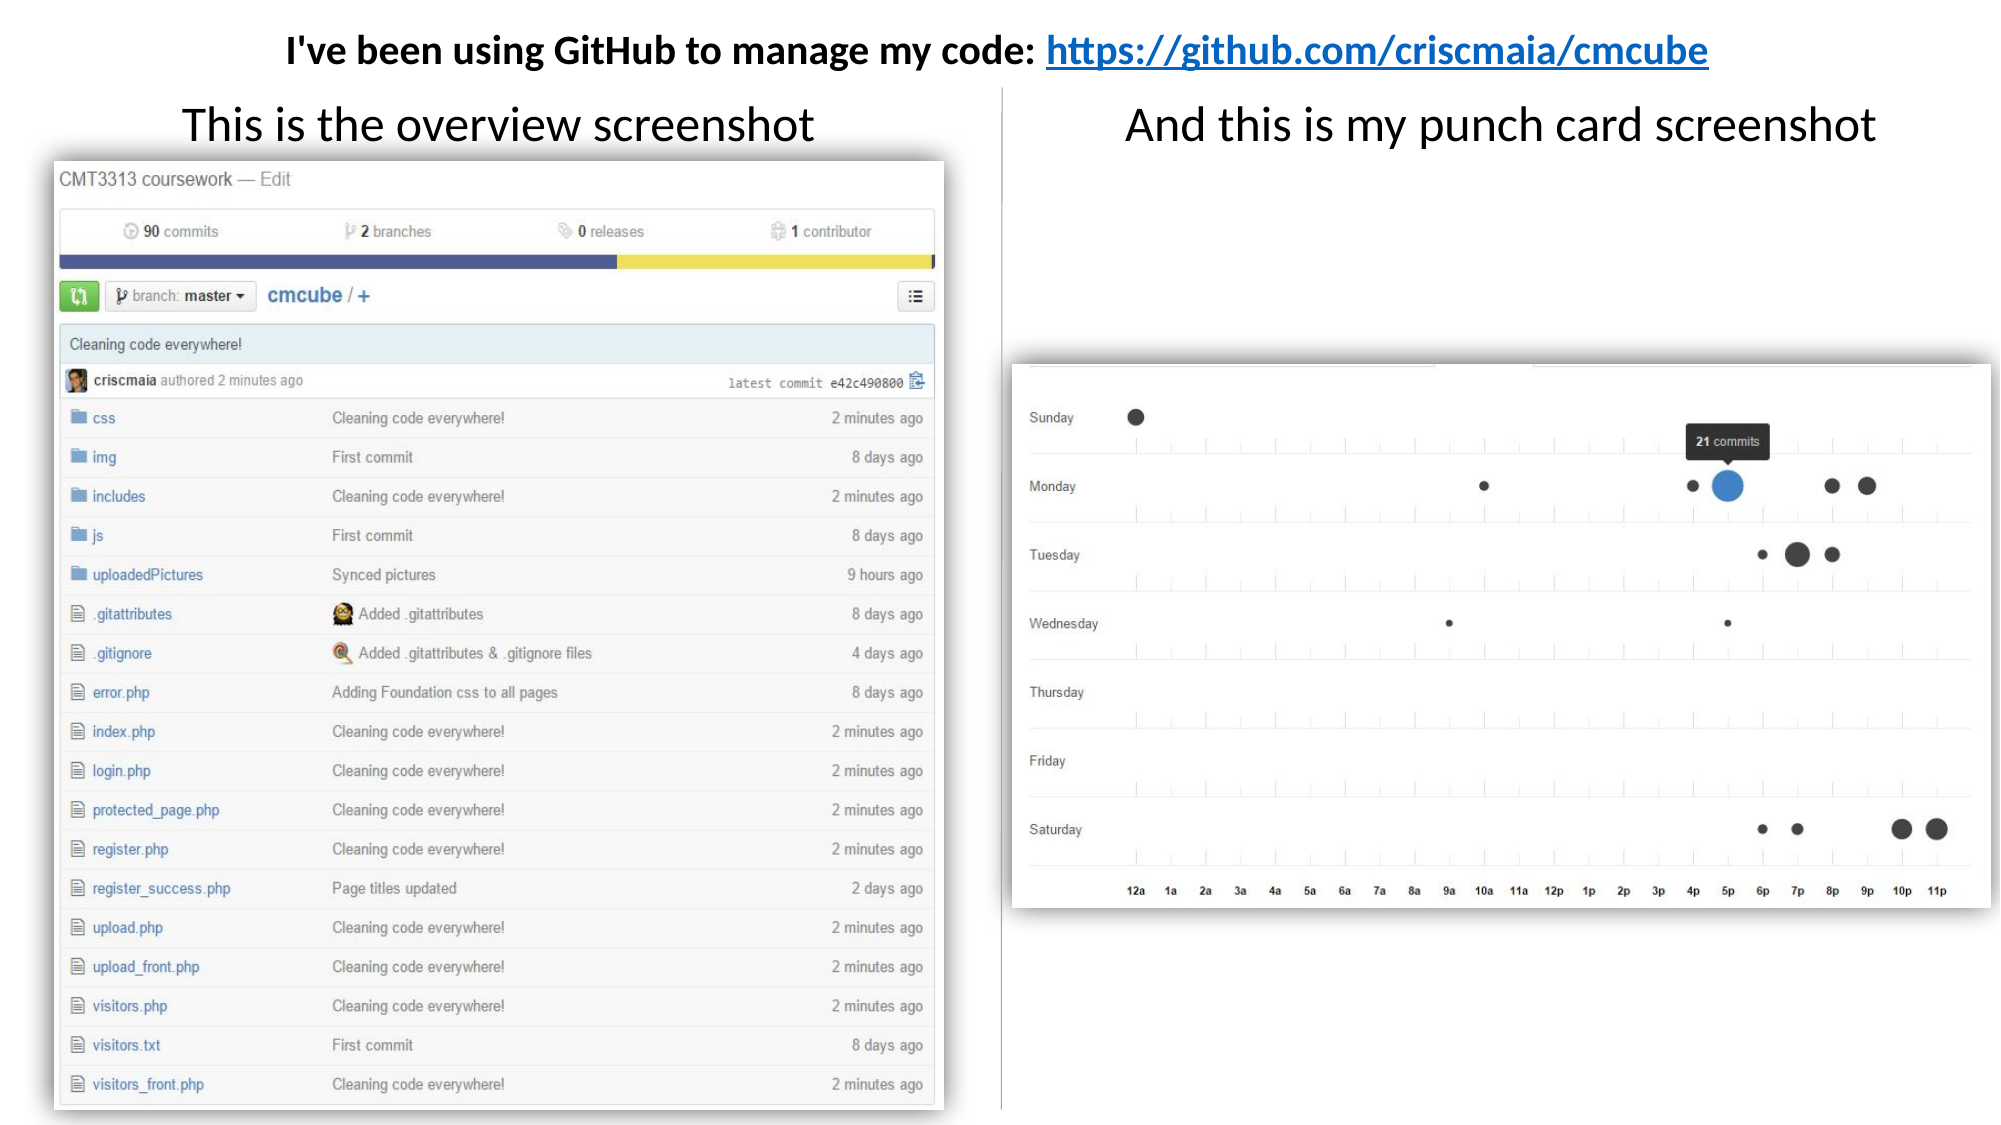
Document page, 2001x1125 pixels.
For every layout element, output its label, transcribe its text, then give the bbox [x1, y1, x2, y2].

list This is the overview screenshot [13, 89, 984, 160]
title I've been using GitHub to manage my code: https://github.com/criscmaia/cmcube [13, 14, 1991, 88]
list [1012, 364, 1991, 908]
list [54, 161, 944, 1110]
list And this is my punch card screenshot [1012, 89, 1991, 160]
